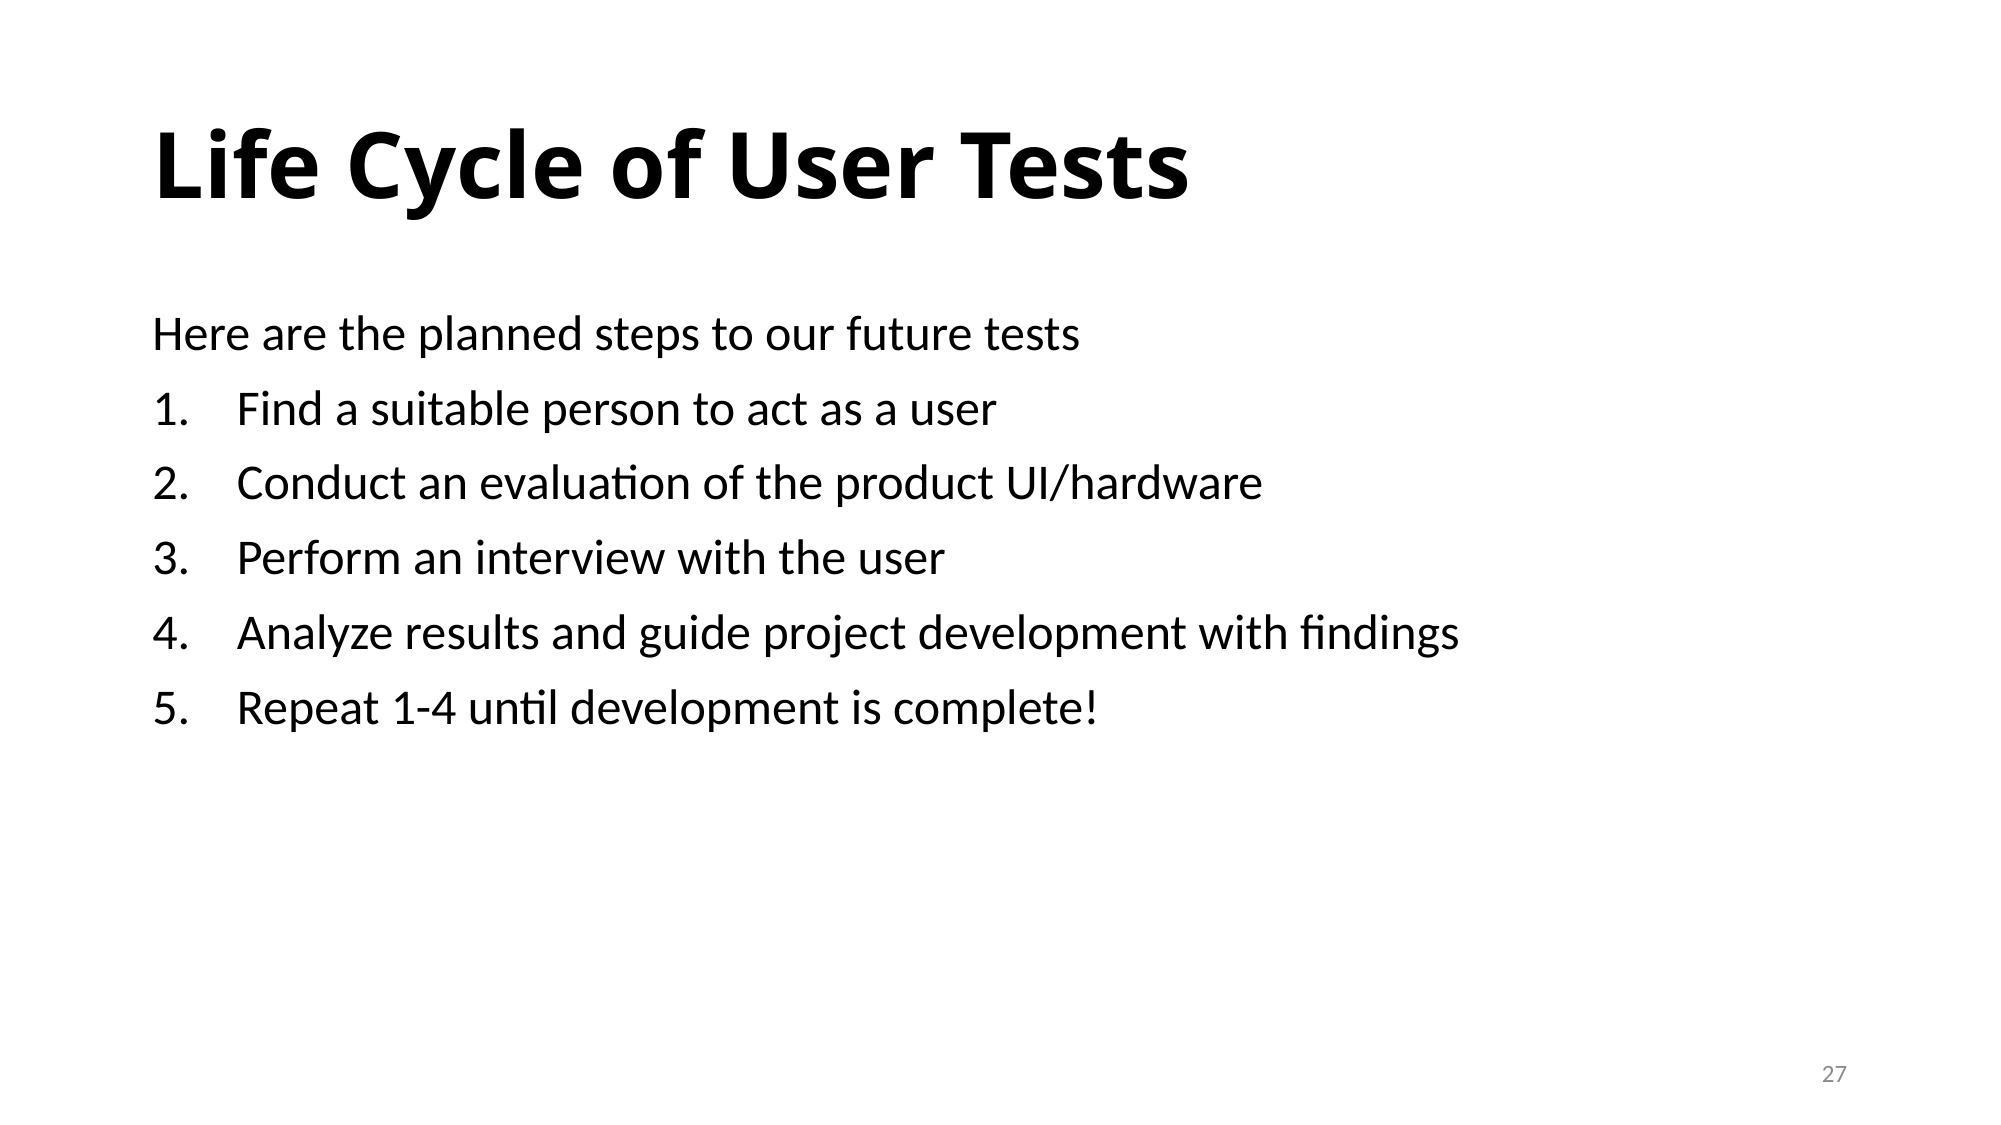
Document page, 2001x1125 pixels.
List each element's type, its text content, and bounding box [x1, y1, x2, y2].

list Here are the planned steps to our future tests Find a suitable person to act as a user Conduct an evaluation of the product UI/hardware Perform an interview with the user Analyze results and guide project development with findings Repeat 1-4 until development is complete! [137, 299, 1863, 1014]
slide_number 27 [1412, 1042, 1863, 1103]
title Life Cycle of User Tests [137, 59, 1863, 278]
